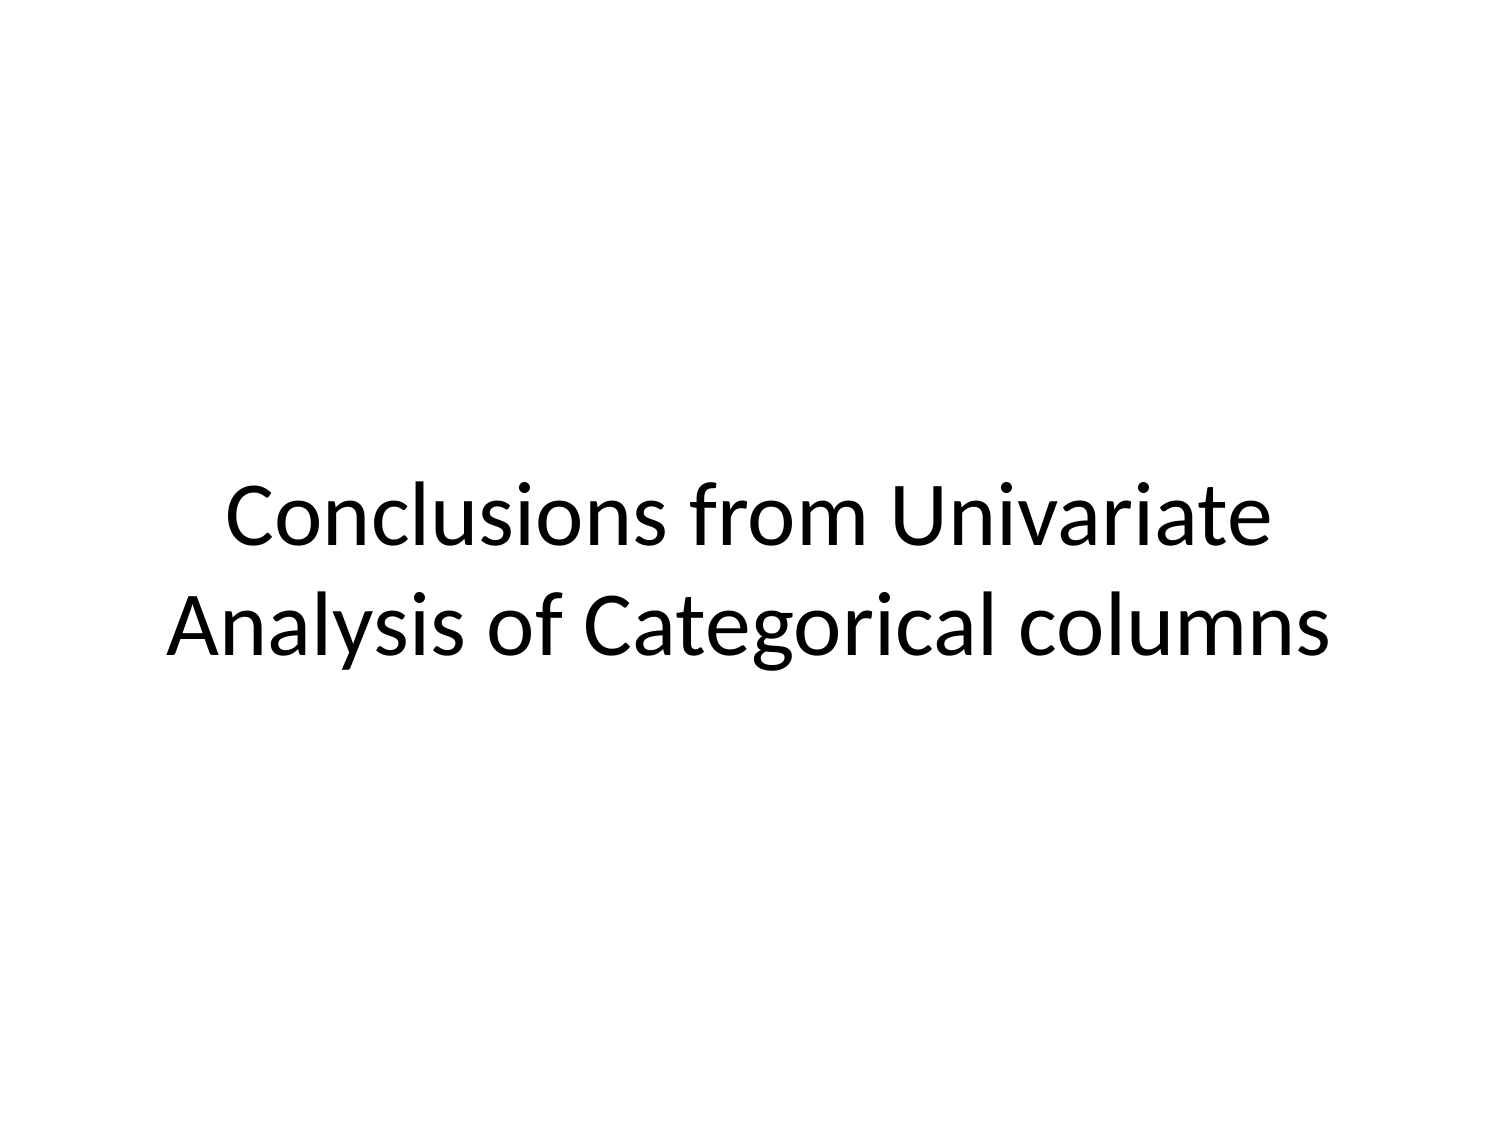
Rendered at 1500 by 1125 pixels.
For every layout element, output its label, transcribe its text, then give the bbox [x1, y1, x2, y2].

title Conclusions from Univariate Analysis of Categorical columns [75, 45, 1425, 1083]
